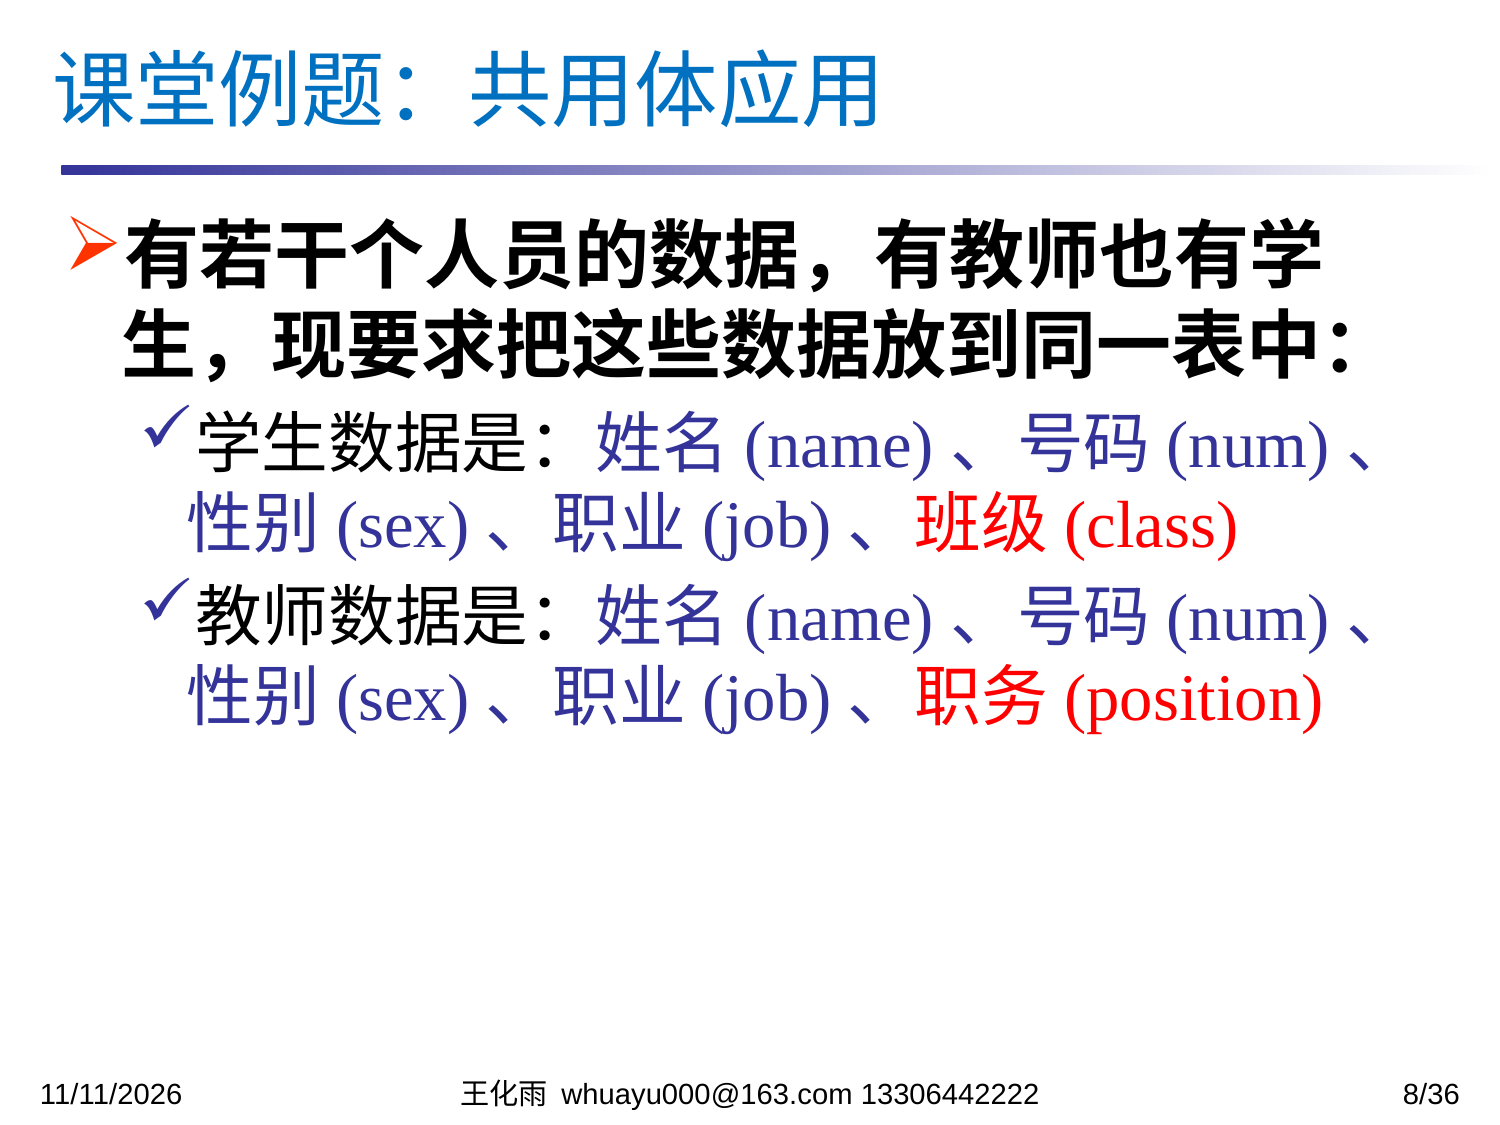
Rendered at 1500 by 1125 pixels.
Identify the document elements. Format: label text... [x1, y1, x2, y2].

text_box 有若干个人员的数据，有教师也有学生，现要求把这些数据放到同一表中： 学生数据是：姓名(name)、号码(num)、性别(sex)、职业(job)、班级(class) 教师数据是：姓名(name)、号码(num)、性别(sex)、职业(job)、职务(position) [49, 199, 1451, 1038]
text_box 课堂例题：共用体应用 [37, 24, 1439, 150]
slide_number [24, 1074, 376, 1103]
slide_number 8/36 [1187, 1074, 1476, 1103]
footer 王化雨 whuayu000@163.com 13306442222 [387, 1074, 1113, 1103]
